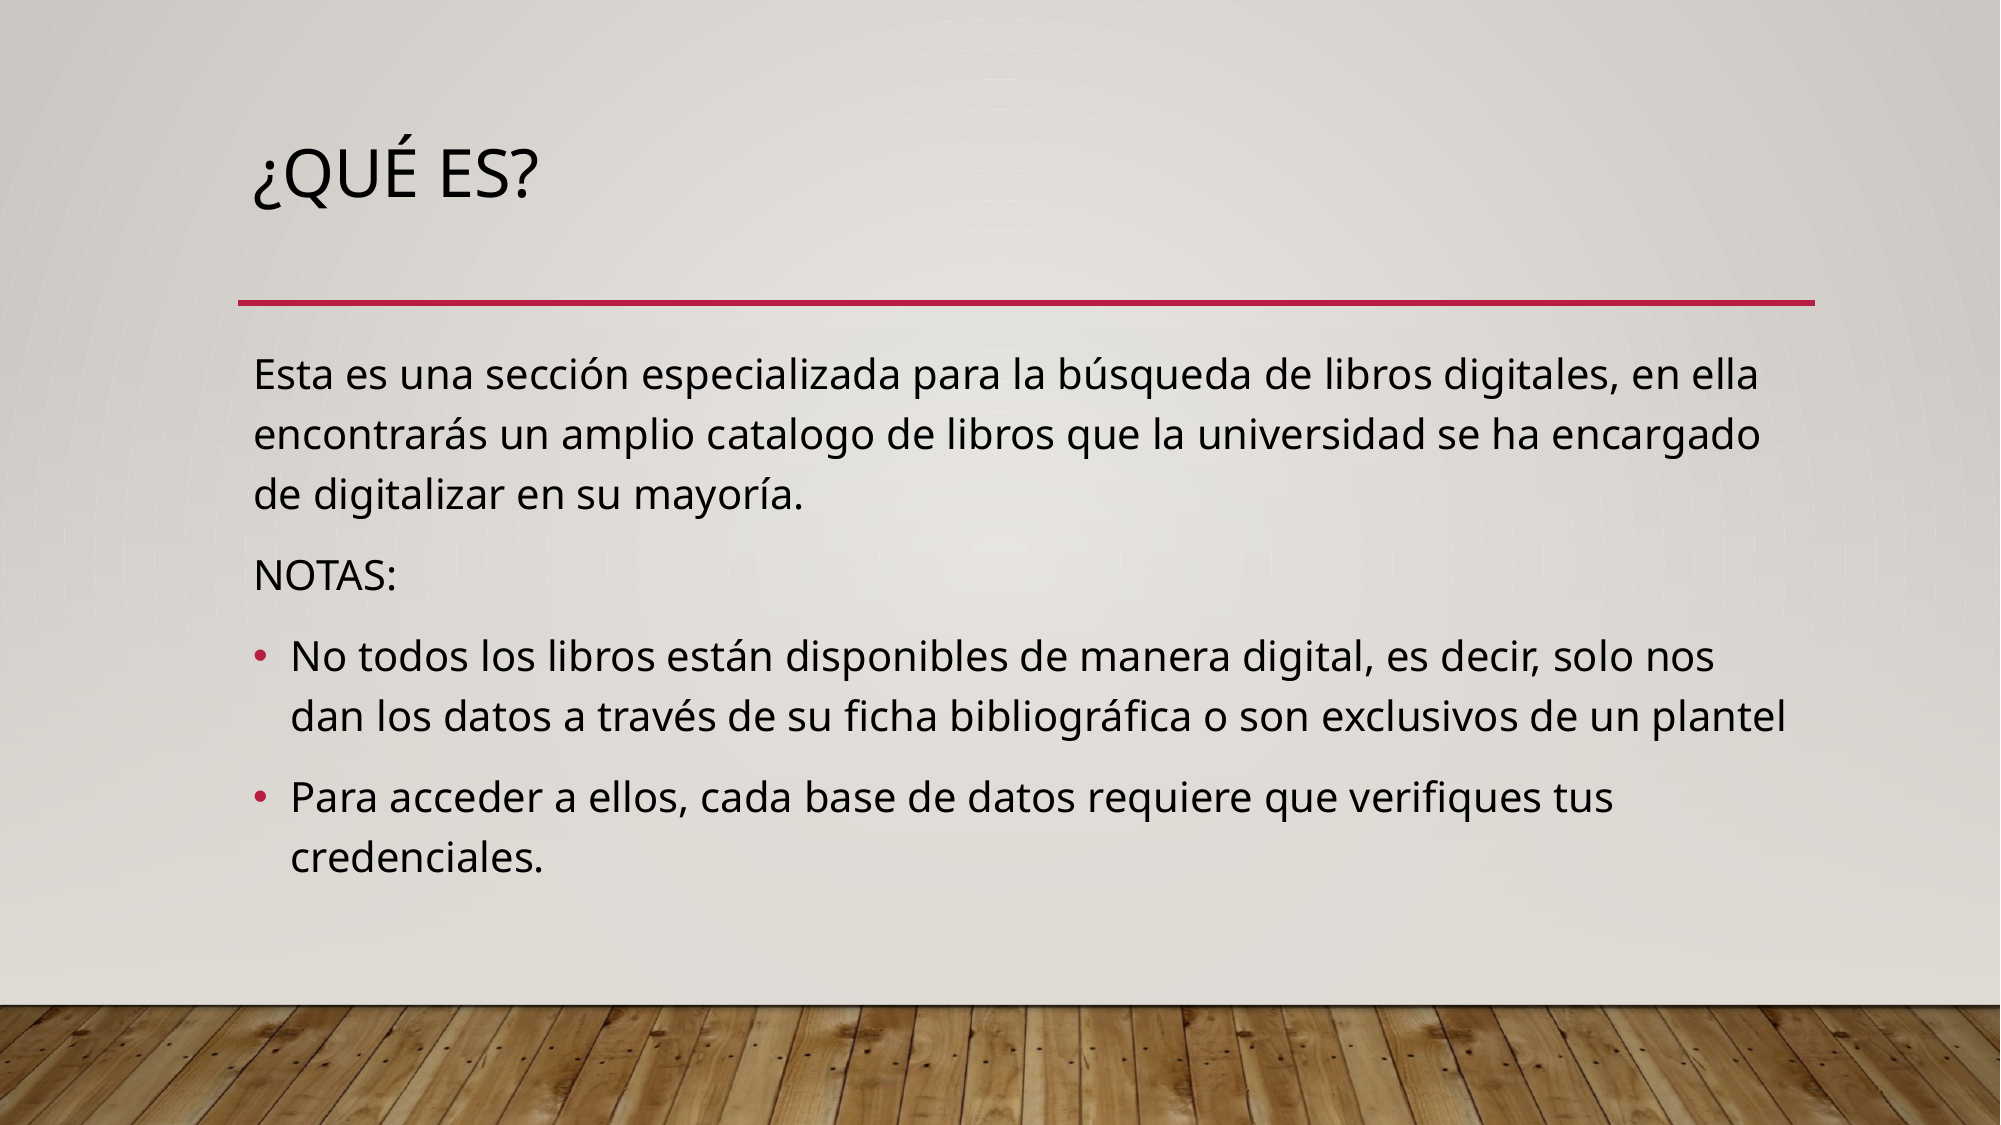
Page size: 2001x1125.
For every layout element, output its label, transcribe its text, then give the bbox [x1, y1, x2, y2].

title ¿Qué es? [238, 131, 1814, 305]
list Esta es una sección especializada para la búsqueda de libros digitales, en ella encontrarás un amplio catalogo de libros que la universidad se ha encargado de digitalizar en su mayoría. NOTAS: No todos los libros están disponibles de manera digital, es decir, solo nos dan los datos a través de su ficha bibliográfica o son exclusivos de un plantel Para acceder a ellos, cada base de datos requiere que verifiques tus credenciales. [238, 330, 1814, 897]
picture [0, 1005, 2000, 1125]
